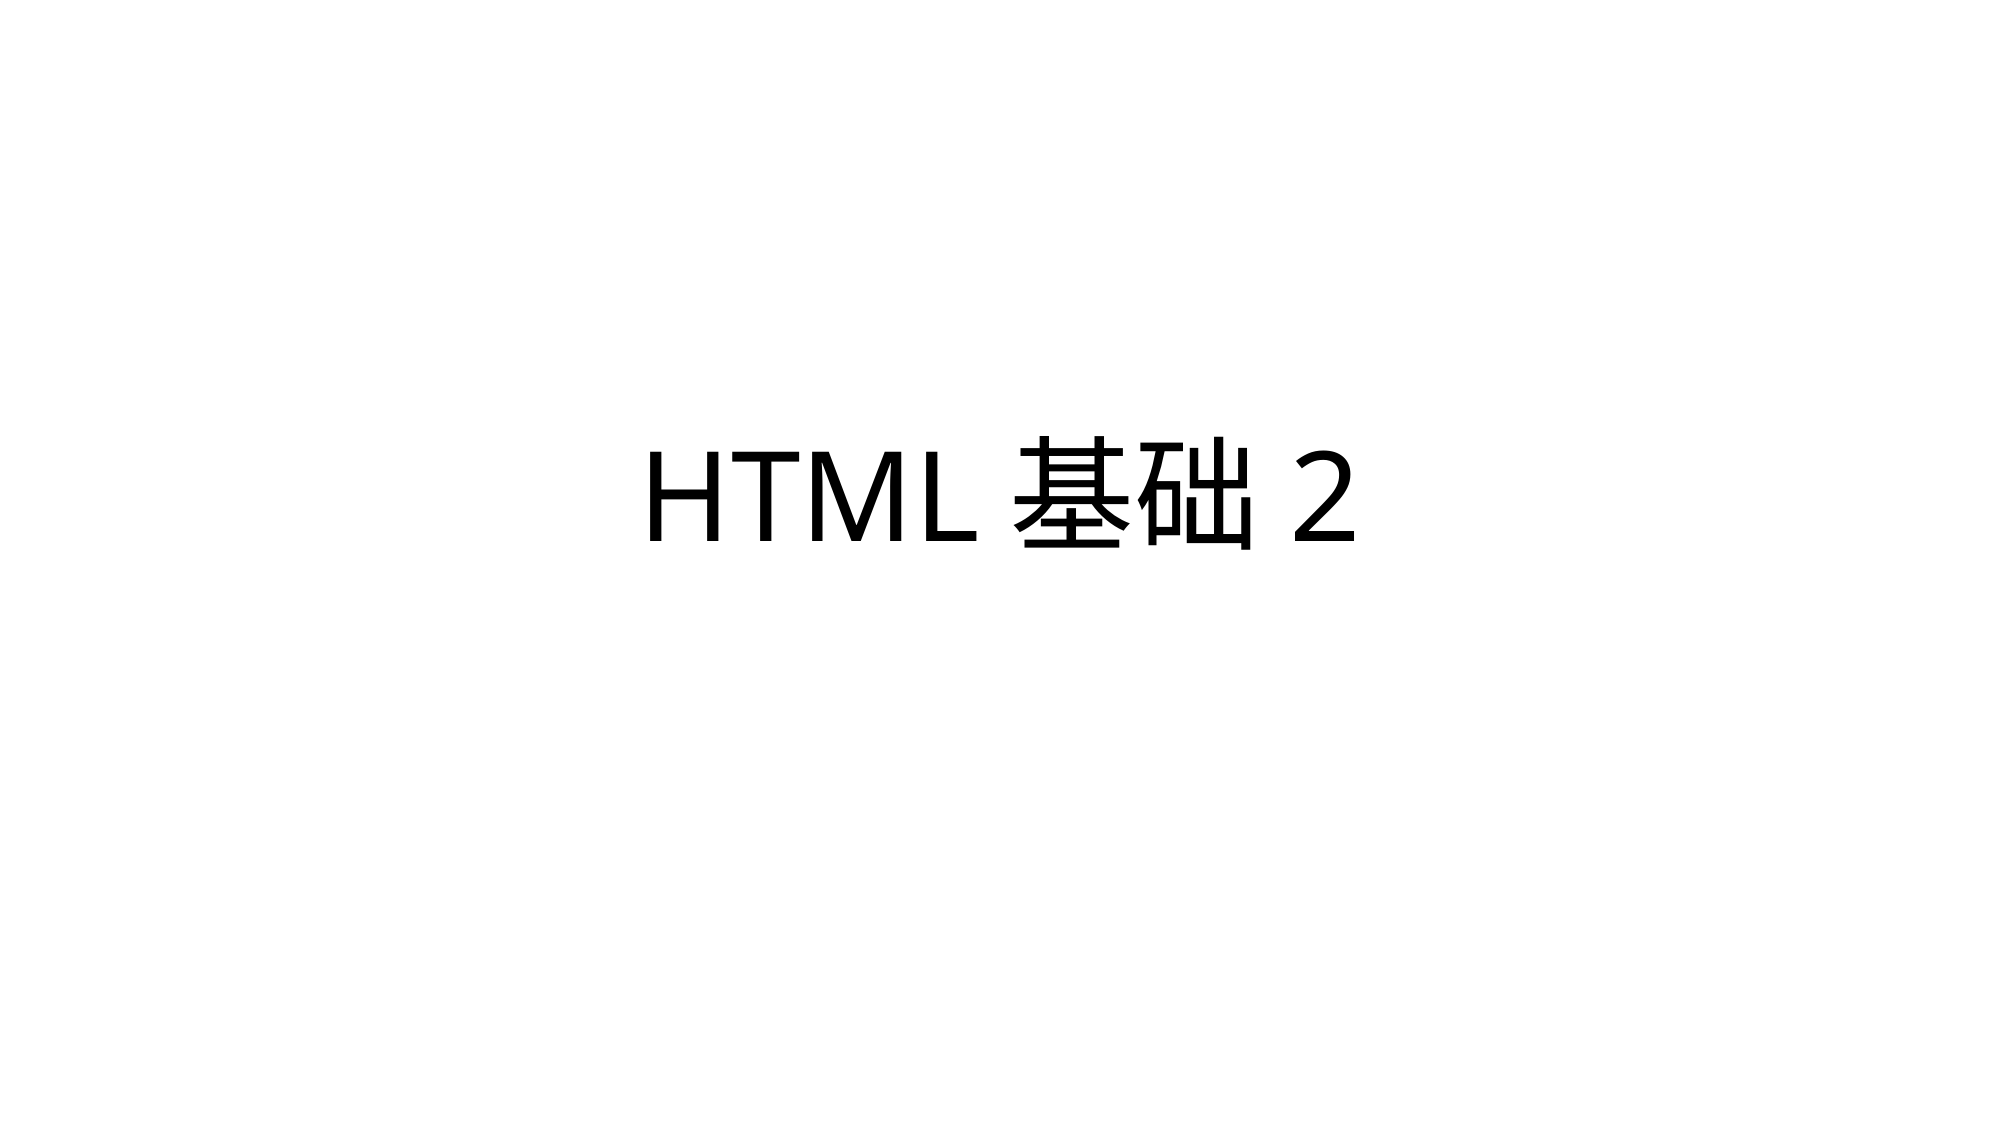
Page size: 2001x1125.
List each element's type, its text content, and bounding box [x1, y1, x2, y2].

title HTML基础2 [249, 184, 1750, 576]
